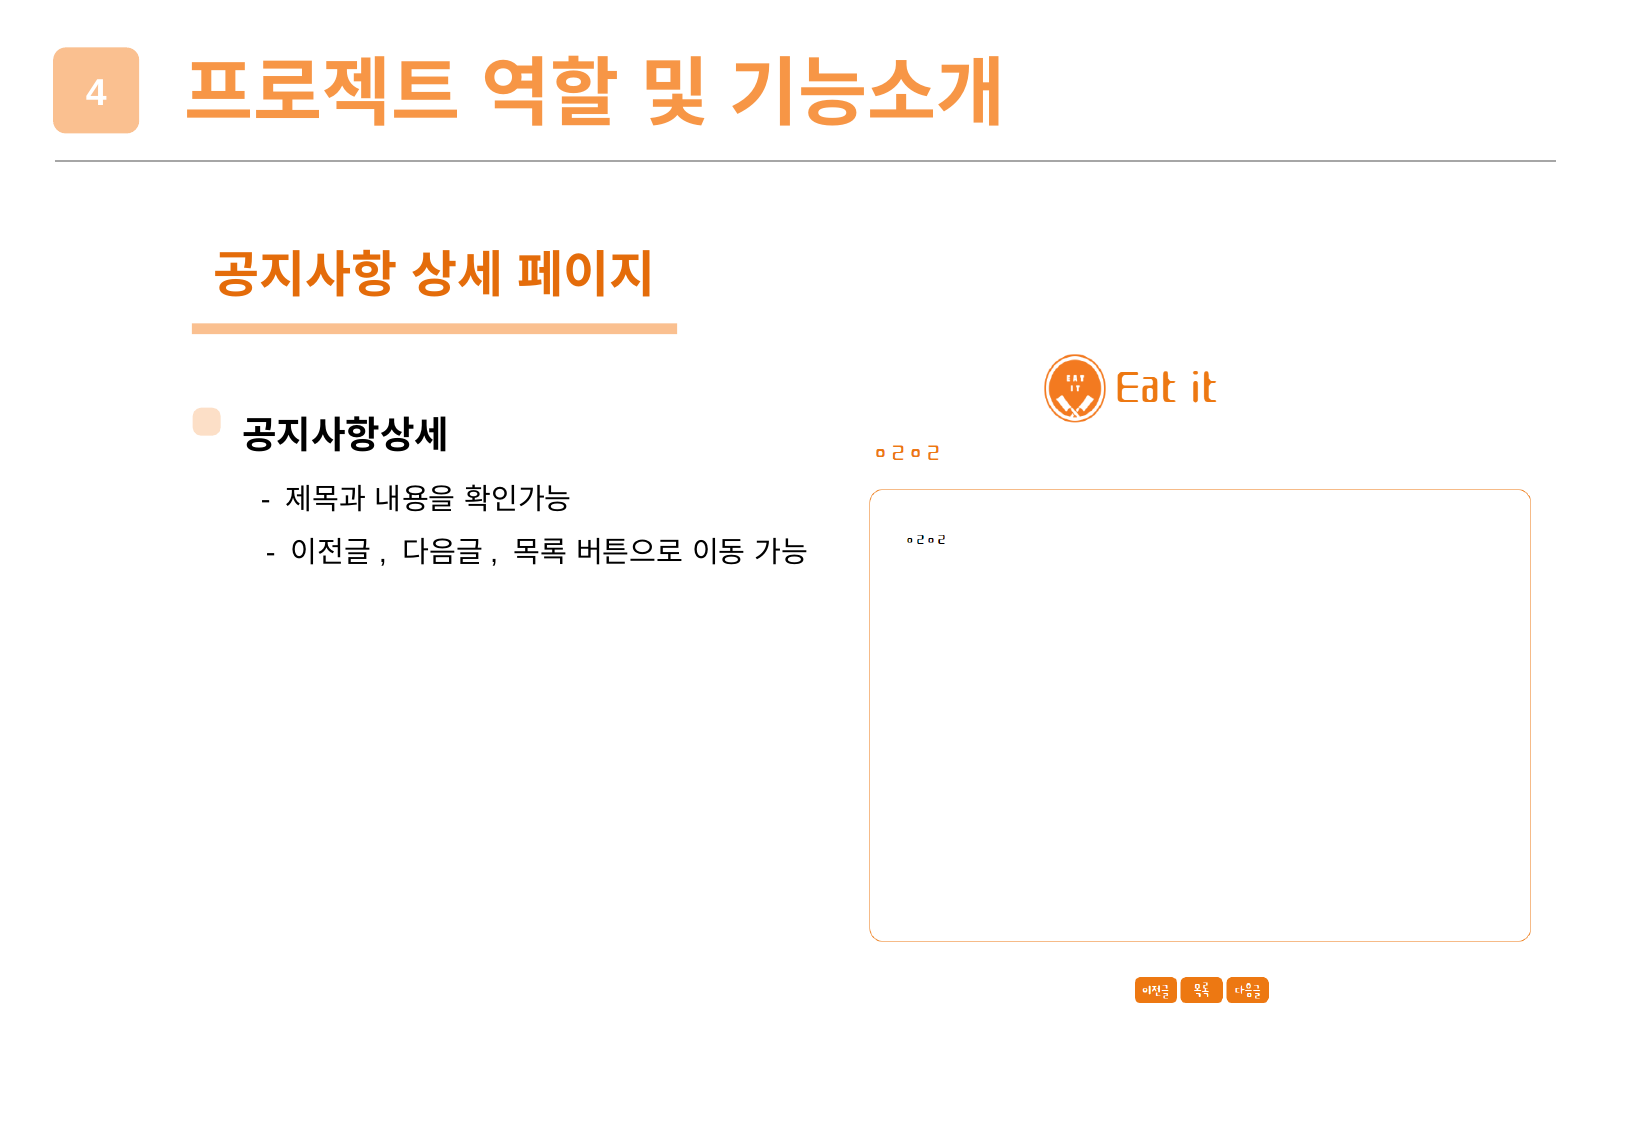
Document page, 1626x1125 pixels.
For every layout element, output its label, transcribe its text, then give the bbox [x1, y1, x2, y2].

text_box 공지사항상세 - 제목과 내용을 확인가능 - 이전글, 다음글, 목록 버튼으로 이동 가능 [227, 380, 842, 576]
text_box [103, 234, 766, 335]
text_box [190, 405, 223, 438]
text_box 프로젝트 역할 및 기능소개 [169, 37, 1285, 143]
text_box 4 [50, 45, 142, 136]
picture [847, 328, 1571, 1019]
